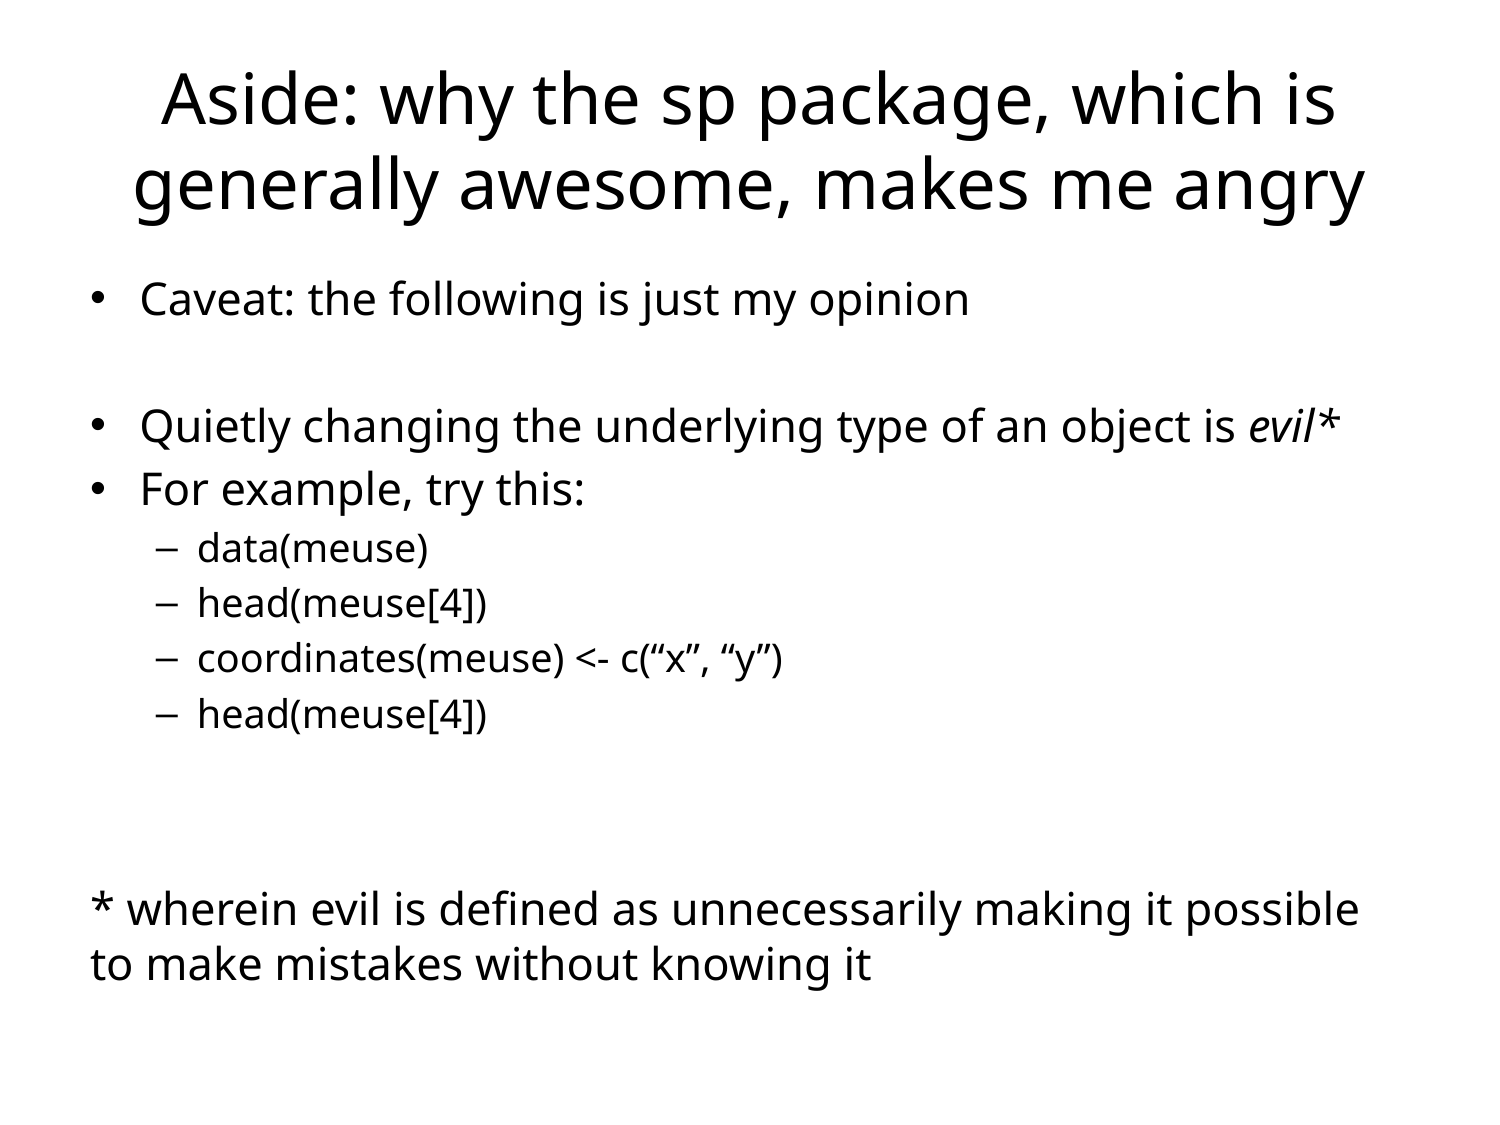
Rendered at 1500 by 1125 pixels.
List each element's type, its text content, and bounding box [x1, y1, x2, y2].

title Aside: why the sp package, which is generally awesome, makes me angry [75, 45, 1425, 233]
list Caveat: the following is just my opinion Quietly changing the underlying type of an object is evil* For example, try this: data(meuse) head(meuse[4]) coordinates(meuse) <- c(“x”, “y”) head(meuse[4]) * wherein evil is defined as unnecessarily making it possible to make mistakes without knowing it [75, 262, 1425, 1005]
